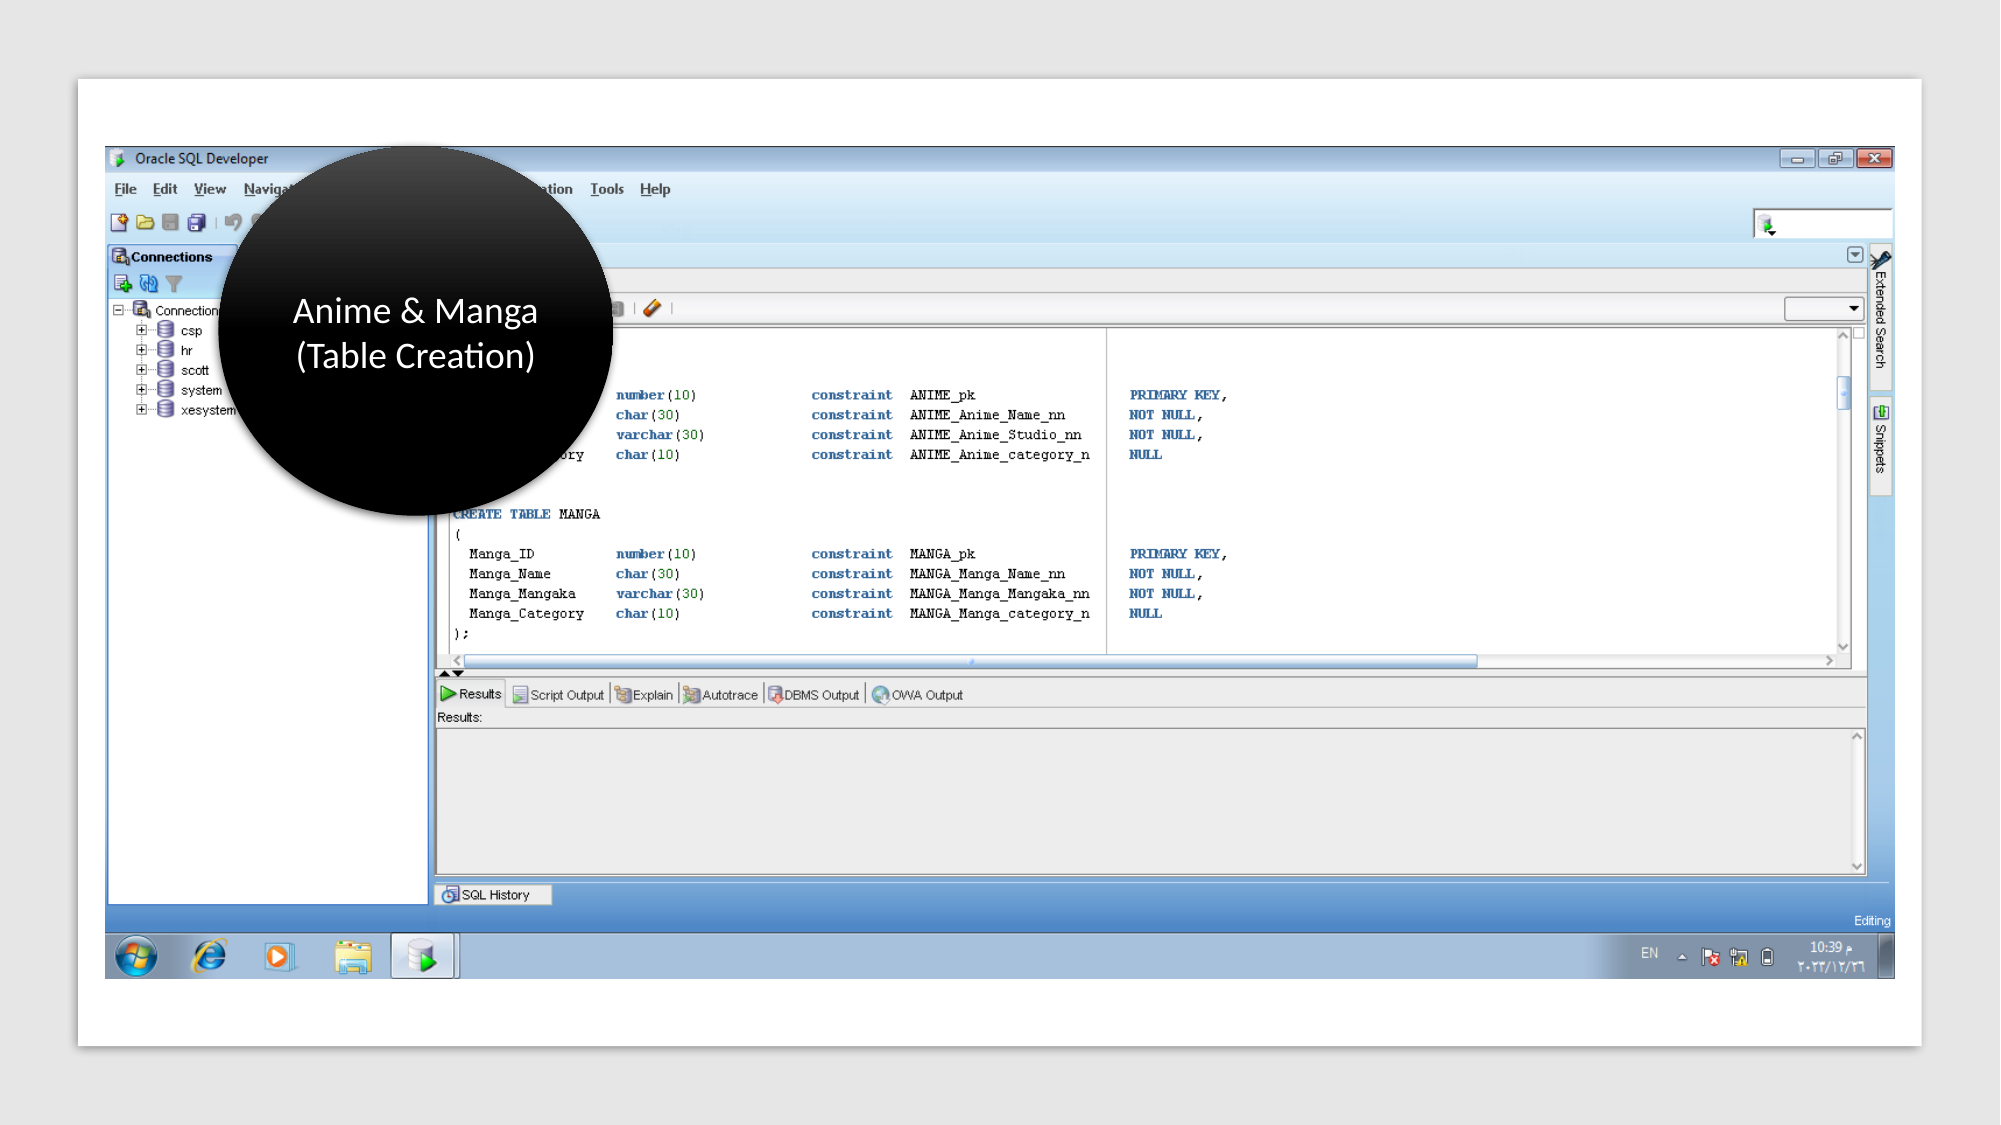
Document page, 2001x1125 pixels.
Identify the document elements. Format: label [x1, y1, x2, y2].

text_box [0, 0, 2000, 1125]
picture [105, 146, 1895, 979]
text_box [77, 78, 1923, 1047]
